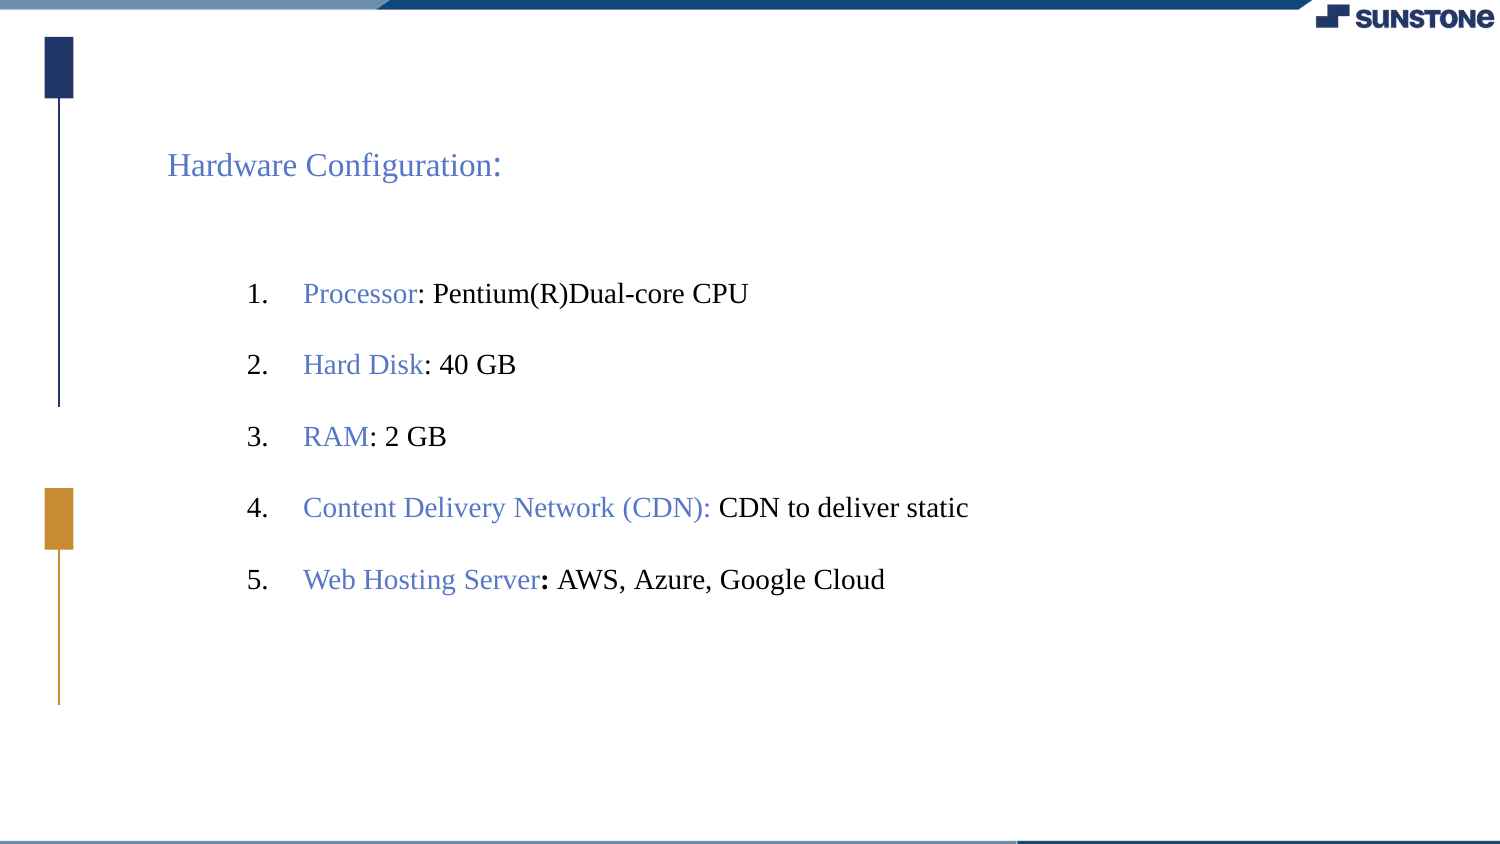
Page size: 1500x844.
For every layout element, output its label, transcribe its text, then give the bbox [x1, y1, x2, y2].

text_box Processor: Pentium(R)Dual-core CPU Hard Disk: 40 GB RAM: 2 GB Content Delivery Network (CDN): CDN to deliver static Web Hosting Server: AWS, Azure, Google Cloud [244, 271, 970, 596]
picture [0, 0, 1500, 844]
title Hardware Configuration: [165, 140, 506, 284]
